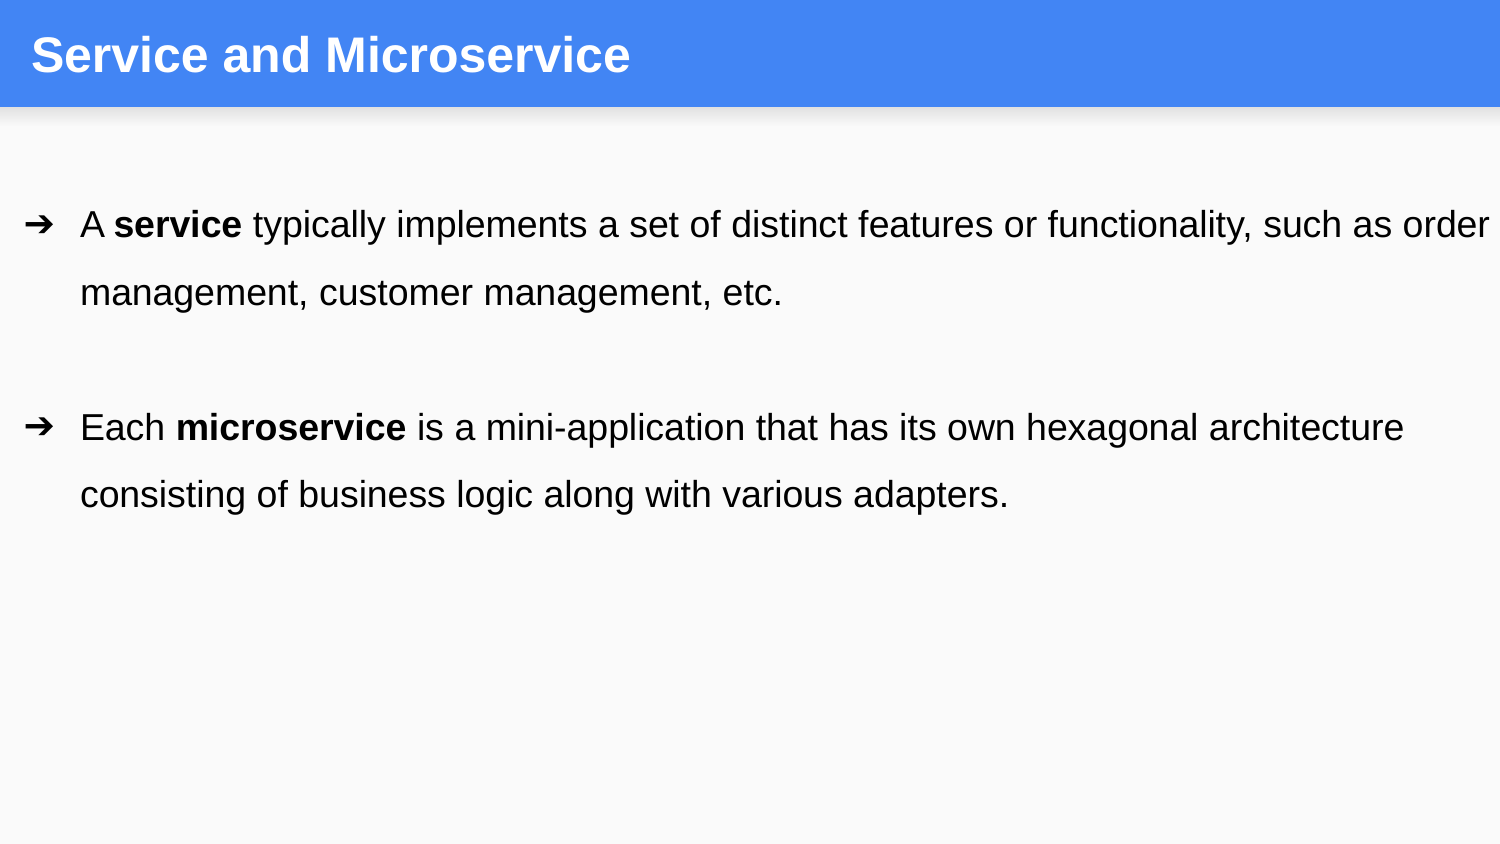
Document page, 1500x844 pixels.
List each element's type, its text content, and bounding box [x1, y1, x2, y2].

title Service and Microservice [16, 2, 1464, 102]
text_box A service typically implements a set of distinct features or functionality, such as order management, customer management, etc. Each microservice is a mini-application that has its own hexagonal architecture consisting of business logic along with various adapters. [0, 117, 1500, 831]
